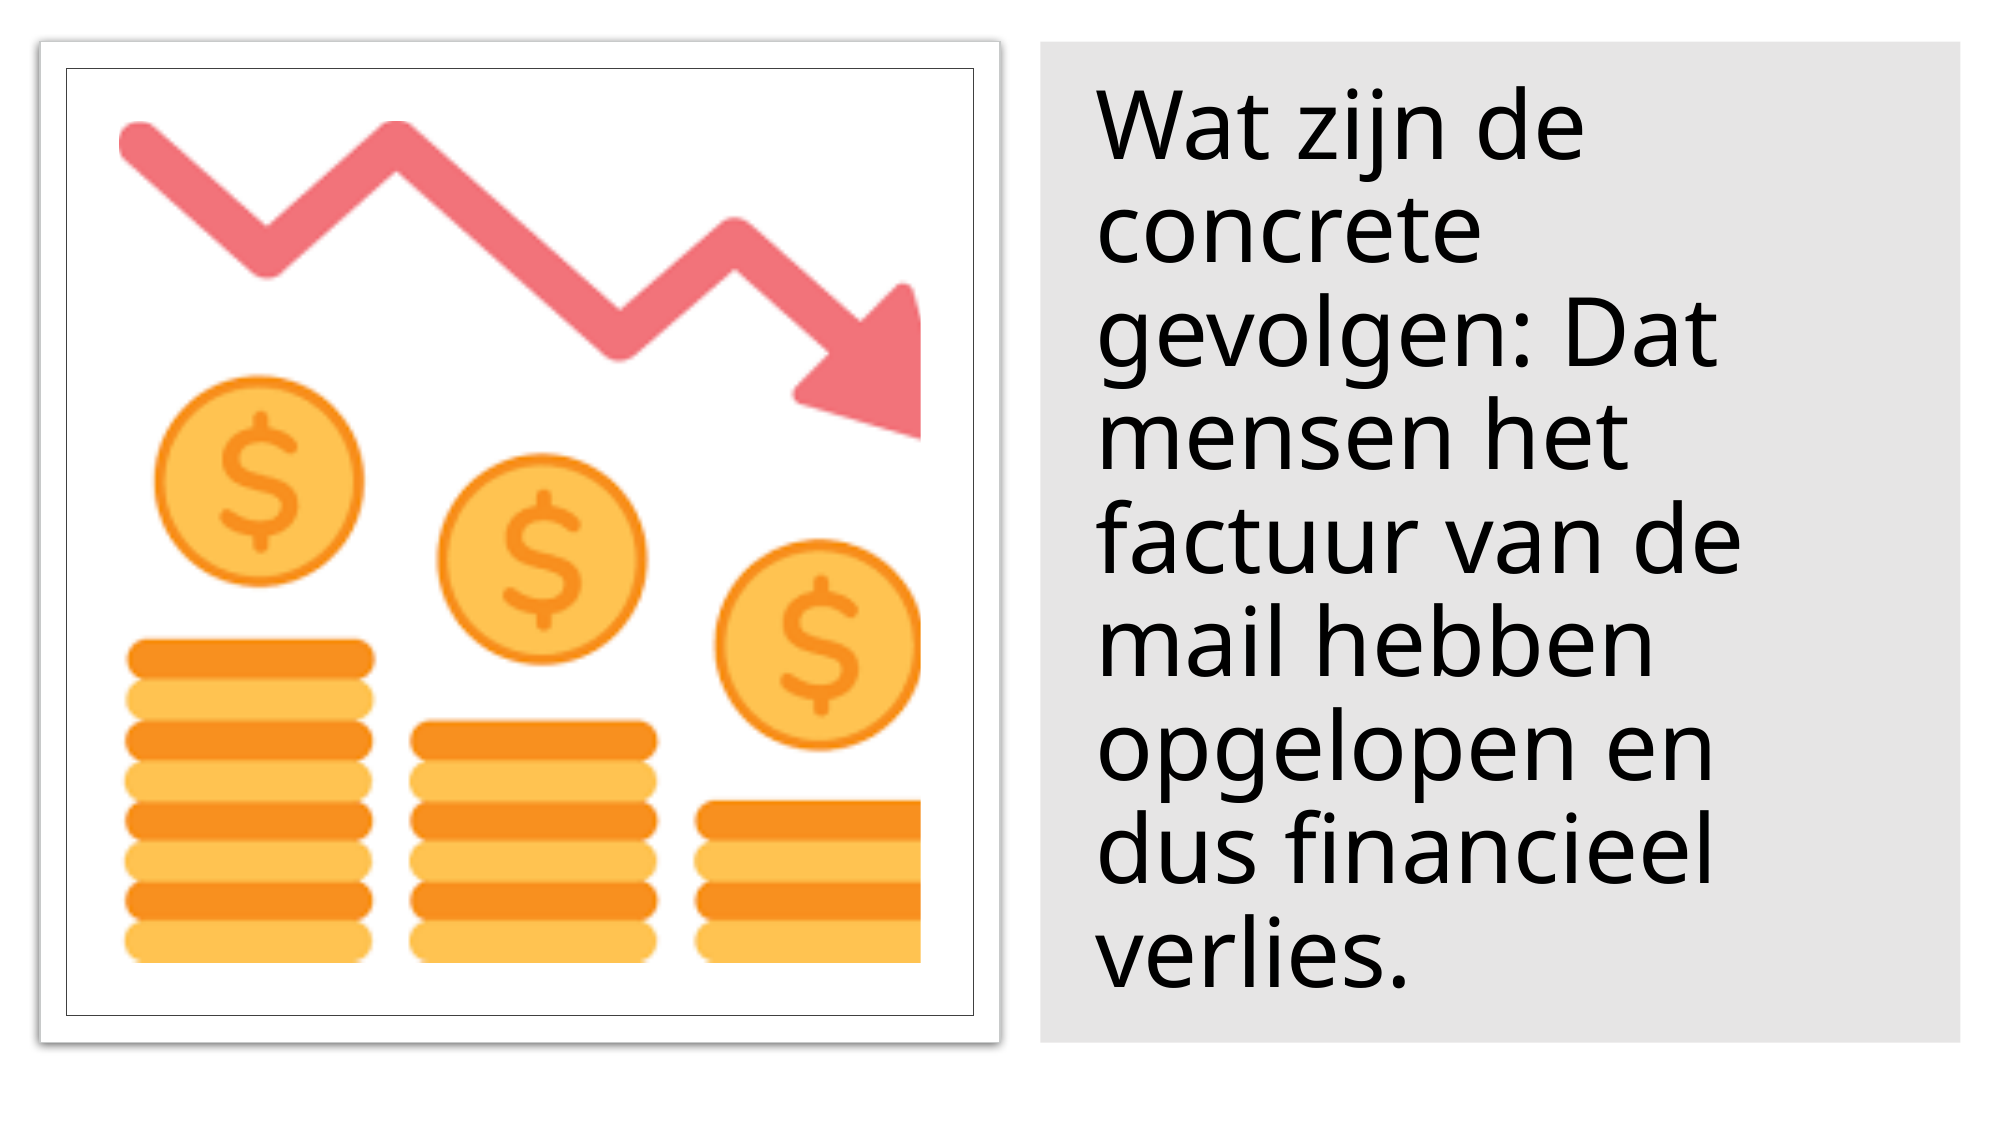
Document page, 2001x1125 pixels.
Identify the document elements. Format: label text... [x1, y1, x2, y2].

text_box [1039, 40, 1961, 1044]
text_box [39, 40, 1001, 1044]
text_box [66, 68, 974, 1016]
title Wat zijn de concrete gevolgen: Dat mensen het factuur van de mail hebben opgelopen en dus financieel verlies. [1080, 68, 1912, 1016]
picture [119, 121, 921, 963]
